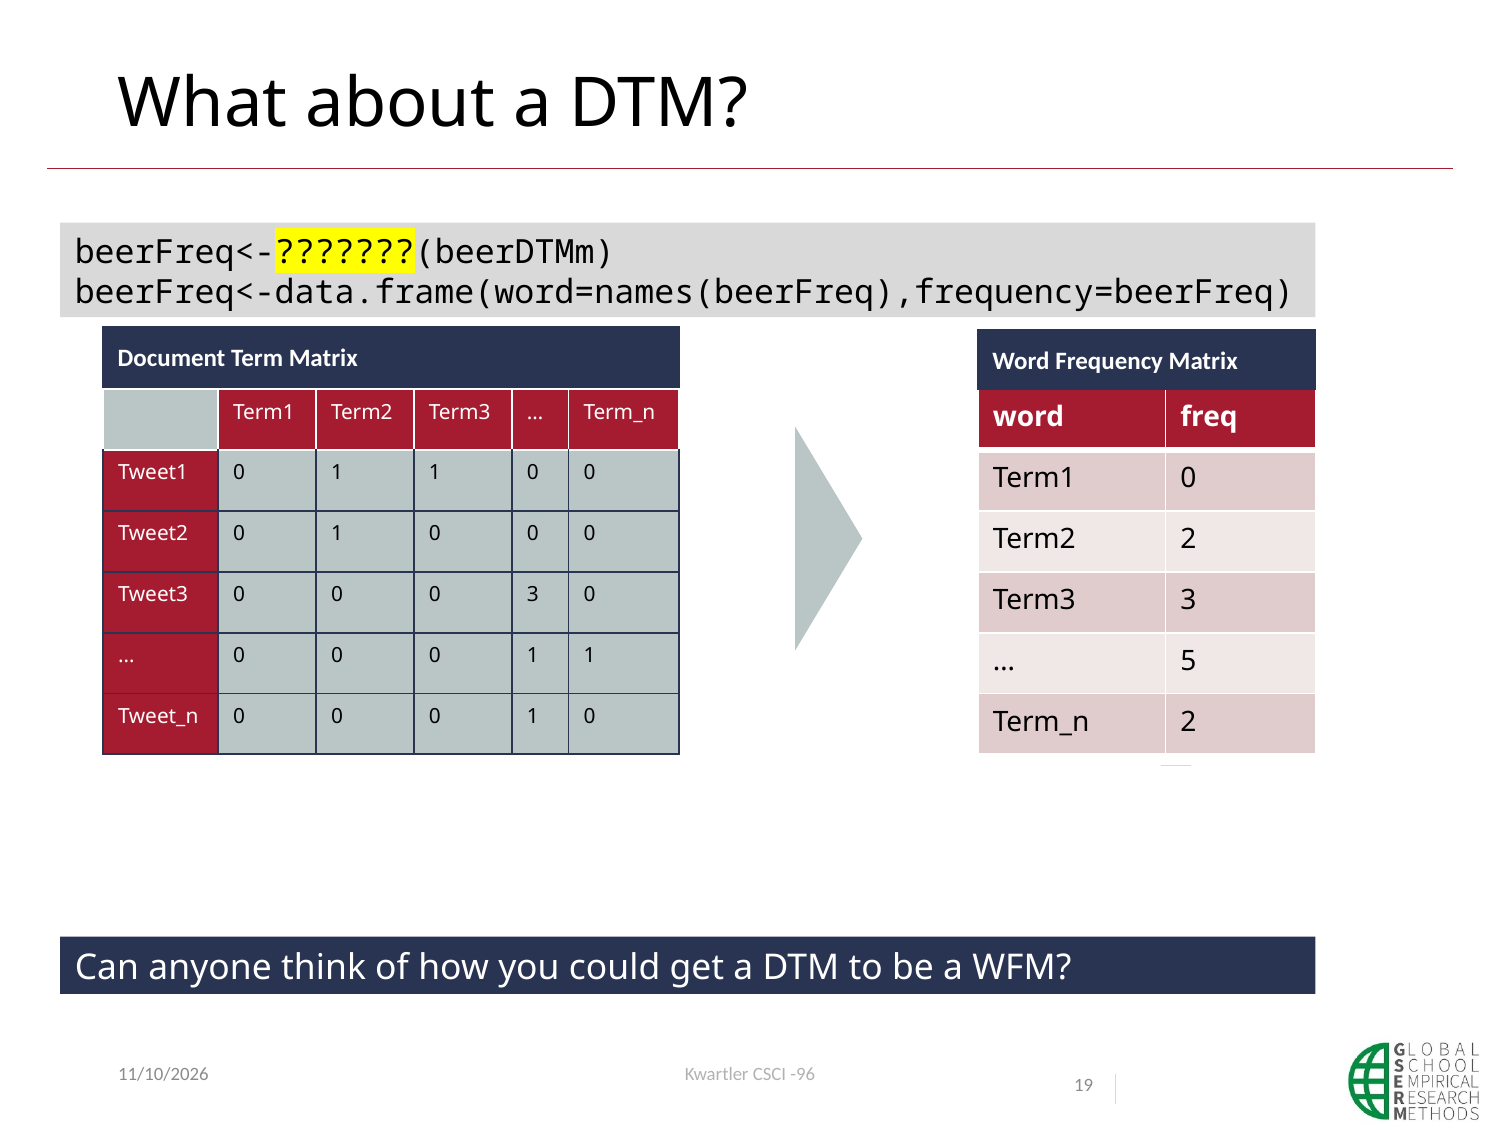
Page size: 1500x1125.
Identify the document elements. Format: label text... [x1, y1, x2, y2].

footer Kwartler CSCI -96 [496, 1042, 1004, 1103]
table_cell Term_n [979, 694, 1165, 753]
table_cell … [979, 634, 1165, 693]
table_cell 5 [1166, 634, 1315, 693]
table_header [104, 390, 217, 449]
table_cell 3 [513, 573, 568, 632]
table_cell Term1 [979, 453, 1165, 510]
slide_number 19 [1059, 1042, 1200, 1103]
text_box Can anyone think of how you could get a DTM to be a WFM? [60, 936, 1316, 994]
table_cell 0 [317, 694, 413, 753]
table_cell 0 [219, 573, 315, 632]
table_cell 1 [415, 451, 511, 510]
table_cell Tweet1 [104, 451, 217, 510]
table_cell 0 [569, 451, 678, 510]
table_cell 0 [1166, 453, 1315, 510]
table_cell 0 [513, 512, 568, 571]
text_box [795, 426, 863, 651]
text_box What about a DTM? [103, 59, 1397, 157]
table_cell 1 [317, 512, 413, 571]
table_cell 0 [415, 694, 511, 753]
table_cell Tweet_n [104, 694, 217, 753]
table_header Term1 [219, 390, 315, 449]
table_header Term2 [317, 390, 413, 449]
table_cell 0 [219, 634, 315, 693]
table_cell 0 [219, 694, 315, 753]
picture [1342, 1035, 1500, 1125]
table_cell 1 [569, 634, 678, 693]
table_header freq [1166, 390, 1315, 447]
table_cell 0 [219, 451, 315, 510]
table_cell 2 [1166, 694, 1315, 753]
table_cell 0 [569, 512, 678, 571]
text_box Word Frequency Matrix [977, 328, 1316, 390]
table_cell 0 [415, 512, 511, 571]
text_box Document Term Matrix [102, 326, 680, 388]
table_cell 0 [219, 512, 315, 571]
text_box beerFreq<-???????(beerDTMm) beerFreq<-data.frame(word=names(beerFreq),frequency=beerFreq) [60, 222, 1316, 318]
table_cell Term2 [979, 512, 1165, 571]
table_header Term_n [569, 390, 678, 449]
table_cell 1 [317, 451, 413, 510]
table_cell Tweet3 [104, 573, 217, 632]
table_cell 0 [415, 634, 511, 693]
table_cell … [104, 634, 217, 693]
table_cell 0 [415, 573, 511, 632]
table_cell 1 [513, 634, 568, 693]
table_cell 2 [1166, 512, 1315, 571]
table_cell Tweet2 [104, 512, 217, 571]
table_cell 0 [317, 634, 413, 693]
table_cell 0 [569, 573, 678, 632]
table_header … [513, 390, 568, 449]
table_cell 0 [569, 694, 678, 753]
table_header Term3 [415, 390, 511, 449]
table_header word [979, 390, 1165, 447]
table_cell 3 [1166, 573, 1315, 632]
table_cell 1 [513, 694, 568, 753]
table_cell 0 [317, 573, 413, 632]
table_cell 0 [513, 451, 568, 510]
table_cell Term3 [979, 573, 1165, 632]
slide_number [103, 1042, 441, 1103]
